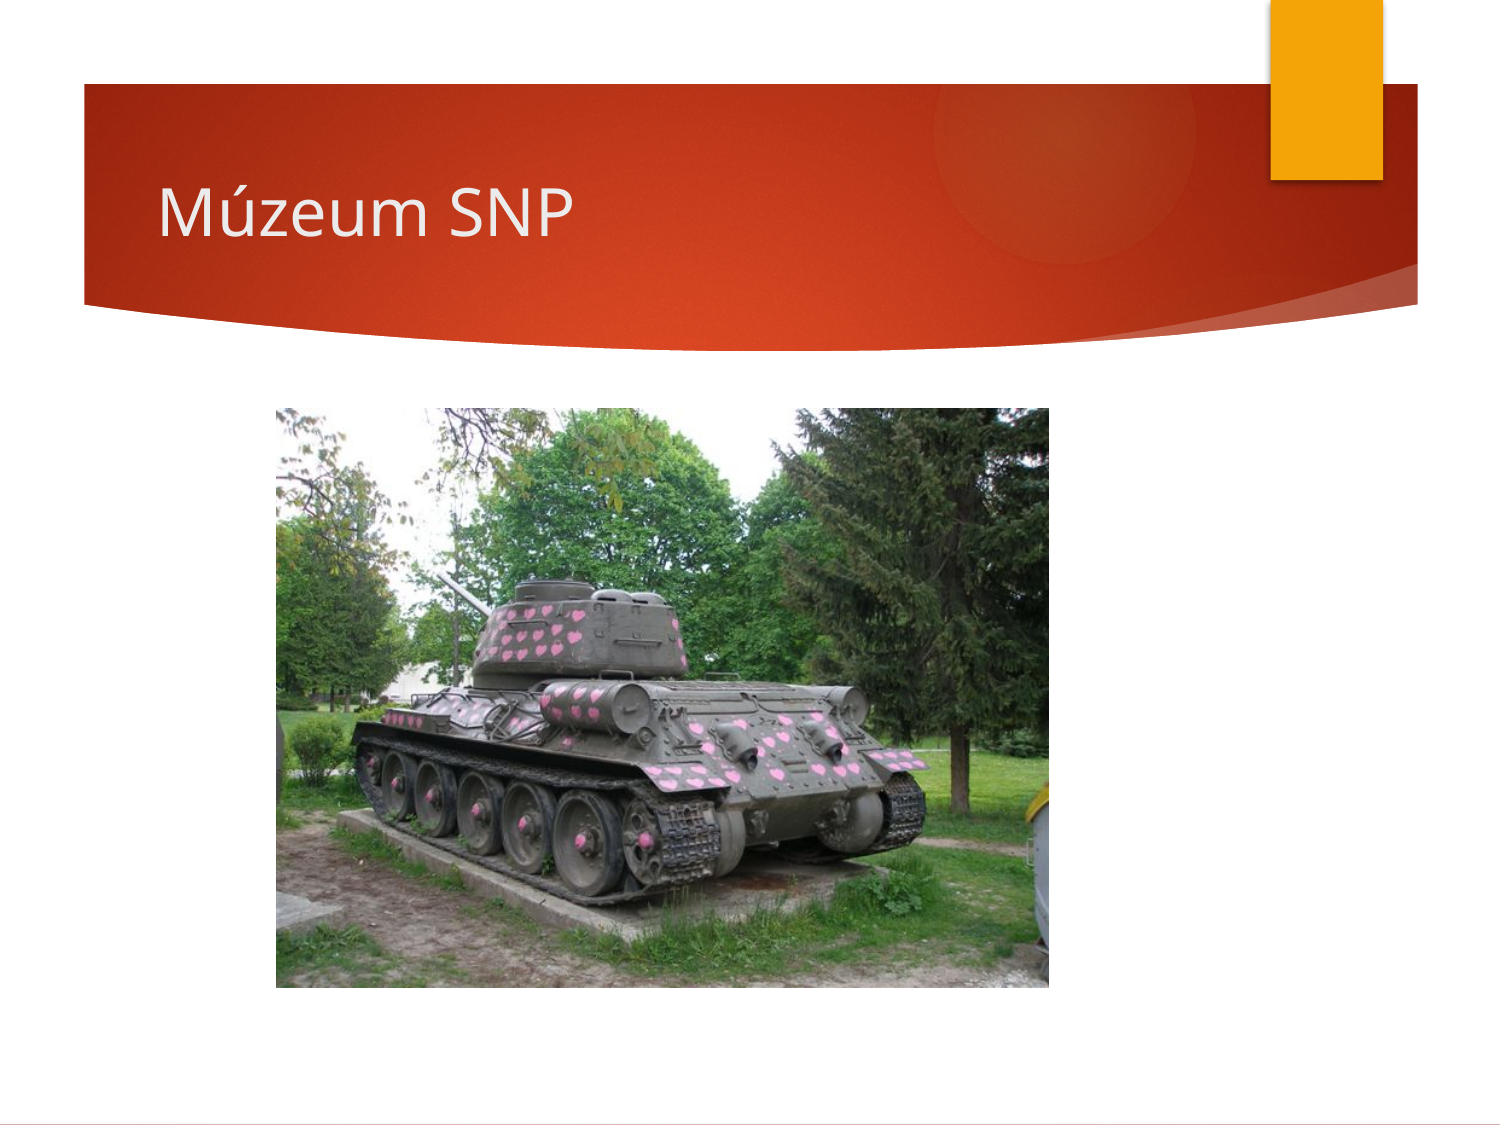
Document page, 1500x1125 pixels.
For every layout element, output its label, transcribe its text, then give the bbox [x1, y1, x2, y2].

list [276, 408, 1049, 988]
title Múzeum SNP [141, 151, 1183, 269]
